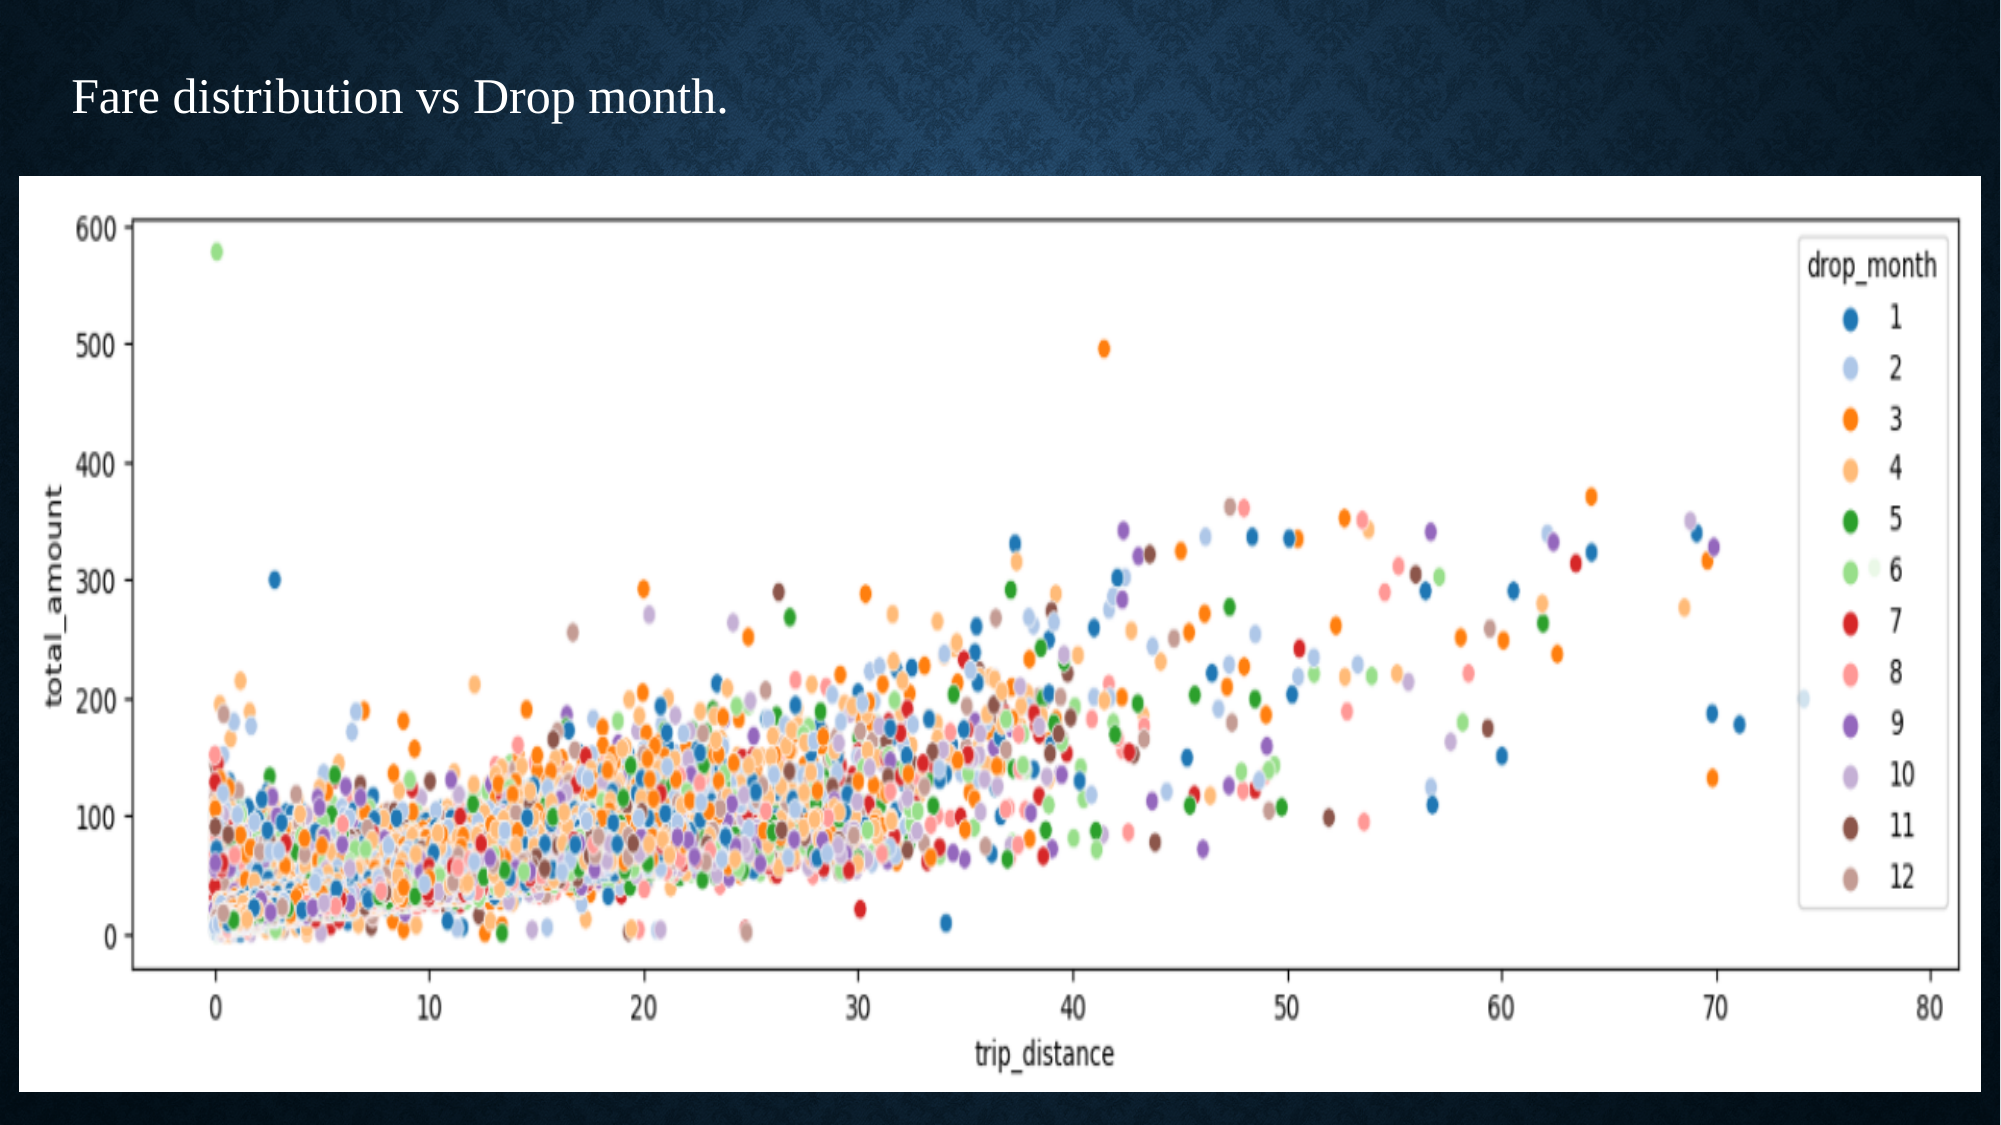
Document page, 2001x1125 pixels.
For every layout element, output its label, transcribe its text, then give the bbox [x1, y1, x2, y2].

picture [18, 175, 1981, 1092]
text_box Fare distribution vs Drop month. [56, 56, 1570, 132]
